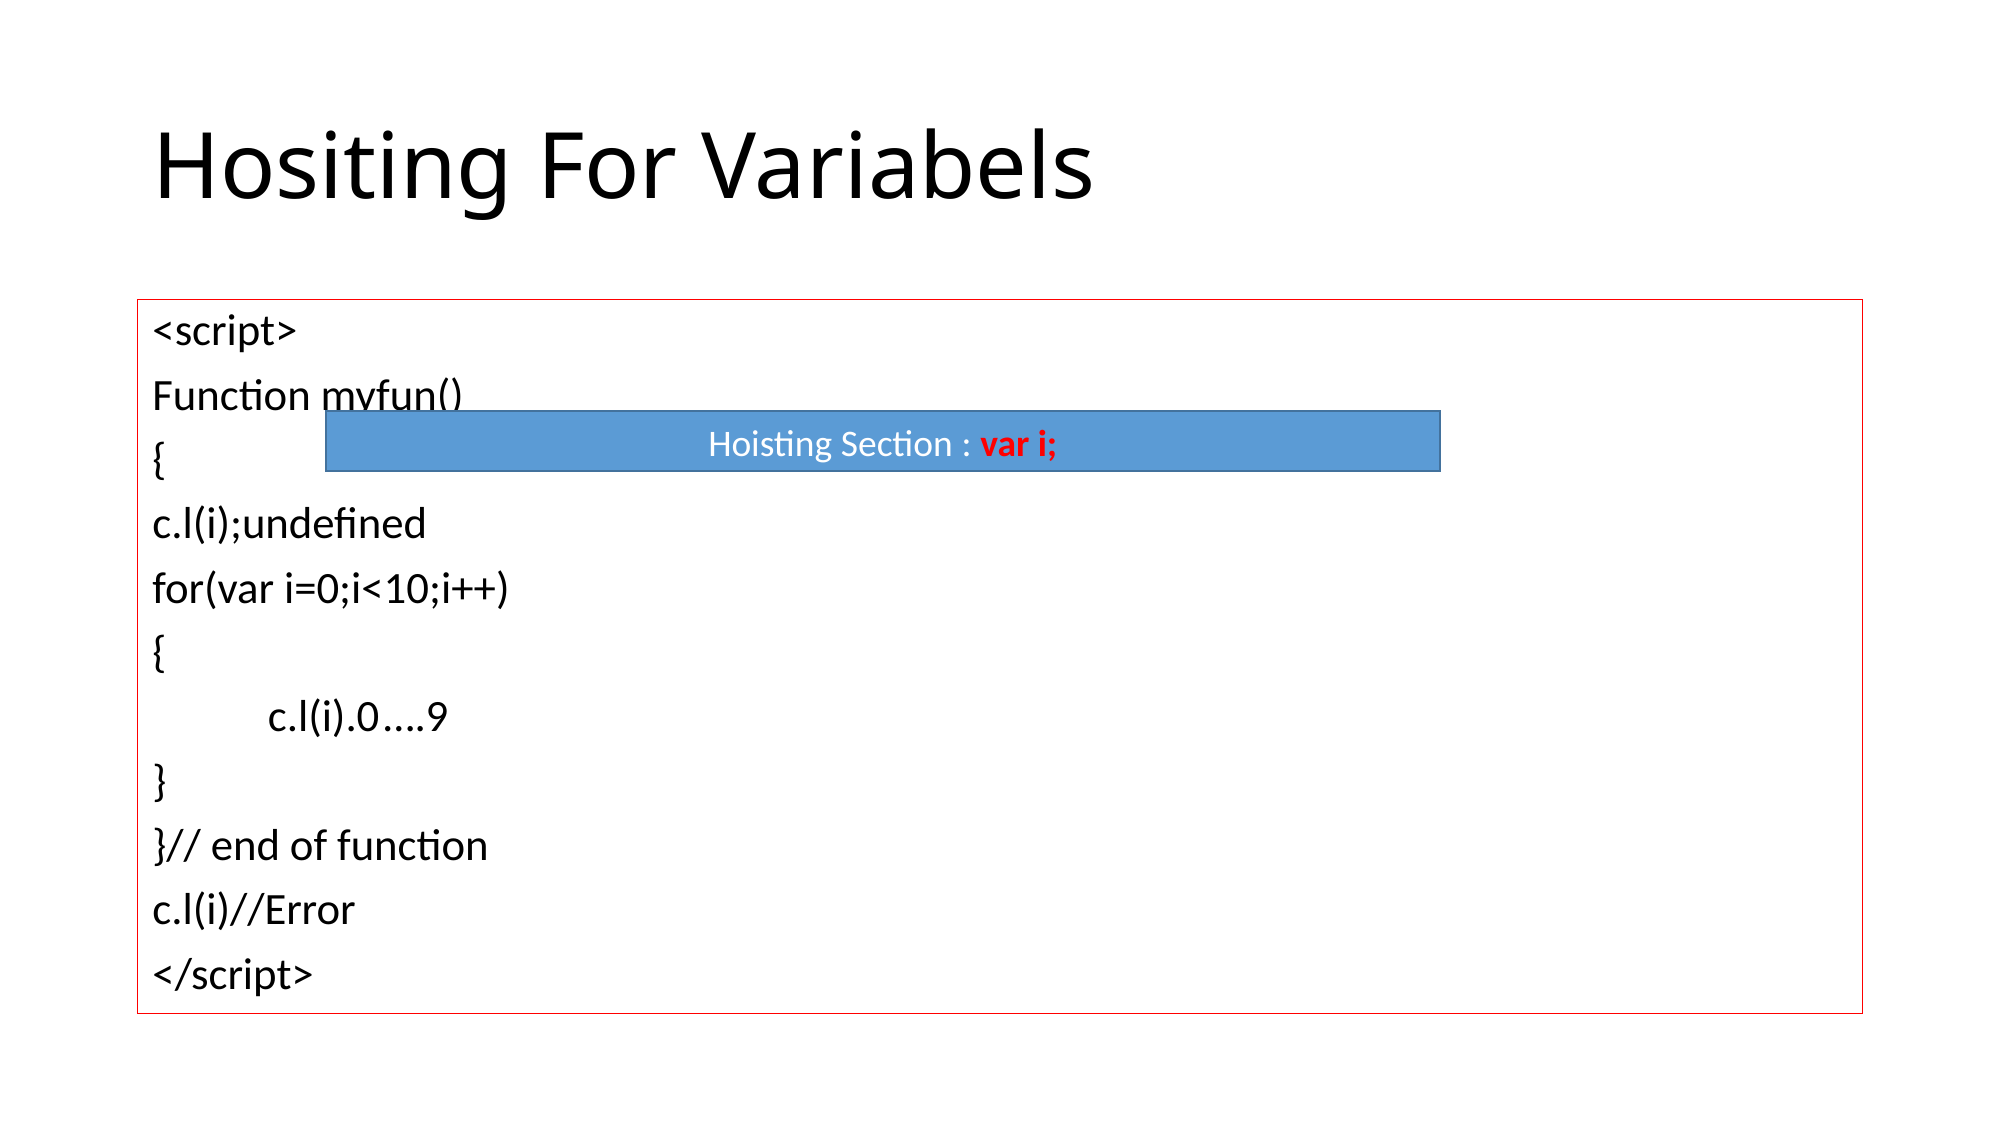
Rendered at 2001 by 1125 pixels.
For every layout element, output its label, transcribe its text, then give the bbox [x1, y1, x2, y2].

list <script> Function myfun() { c.l(i);undefined for(var i=0;i<10;i++) { c.l(i).0 ….9 } }// end of function c.l(i)//Error </script> [137, 299, 1863, 1014]
text_box Hoisting Section : var i; [325, 410, 1441, 472]
title Hositing For Variabels [137, 59, 1863, 278]
